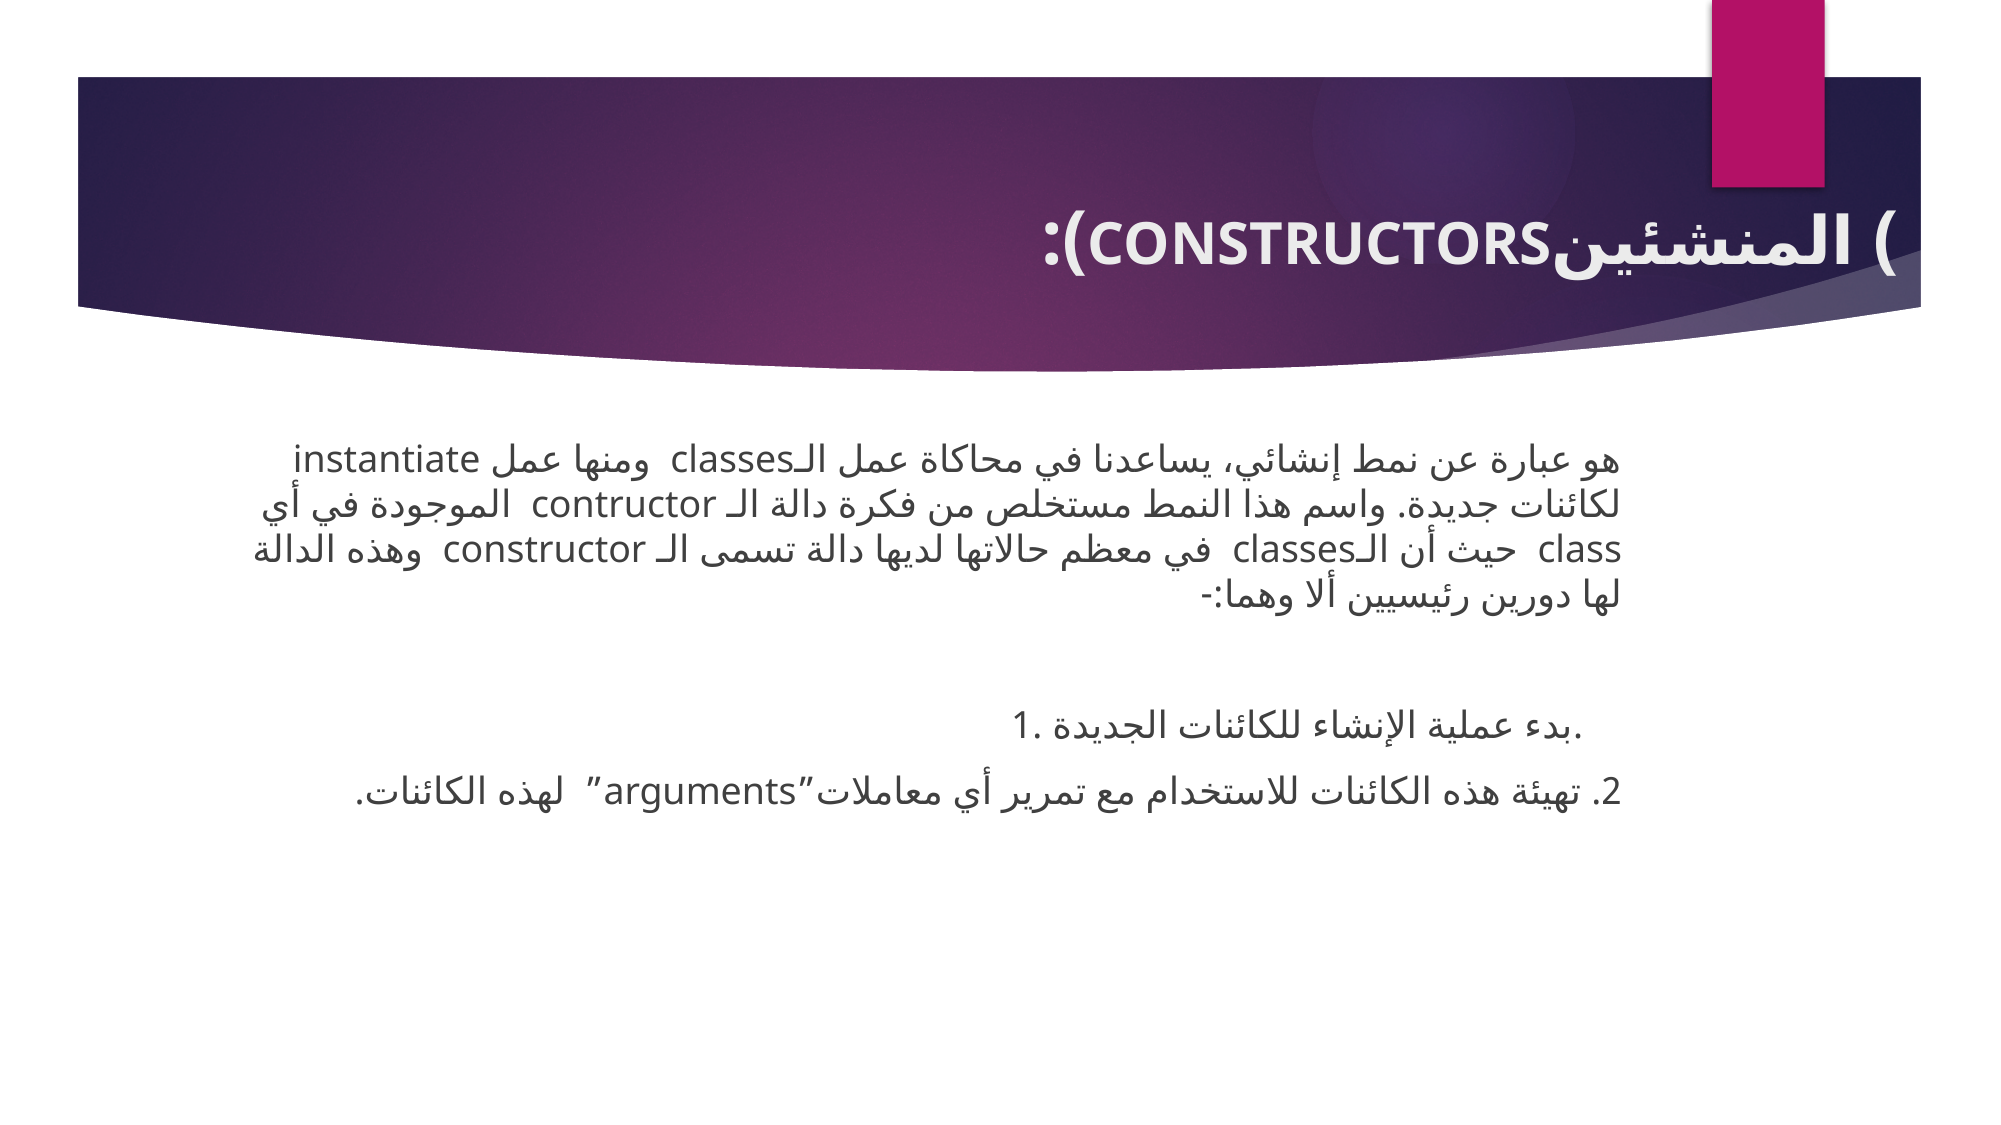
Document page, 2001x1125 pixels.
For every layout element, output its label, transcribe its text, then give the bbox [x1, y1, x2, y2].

title :(CONSTRUCTORSالمنشئين ( [189, 125, 1915, 343]
list هو عبارة عن نمط إنشائي، يساعدنا في محاكاة عمل الـclasses ومنها عمل instantiate لكائنات جديدة. واسم هذا النمط مستخلص من فكرة دالة الـ contructor الموجودة في أي class حيث أن الـclasses في معظم حالاتها لديها دالة تسمى الـ constructor وهذه الدالة لها دورين رئيسيين ألا وهما:- 1. بدء عملية الإنشاء للكائنات الجديدة. 2. تهيئة هذه الكائنات للاستخدام مع تمرير أي معاملات”arguments” لهذه الكائنات. [189, 427, 1638, 988]
